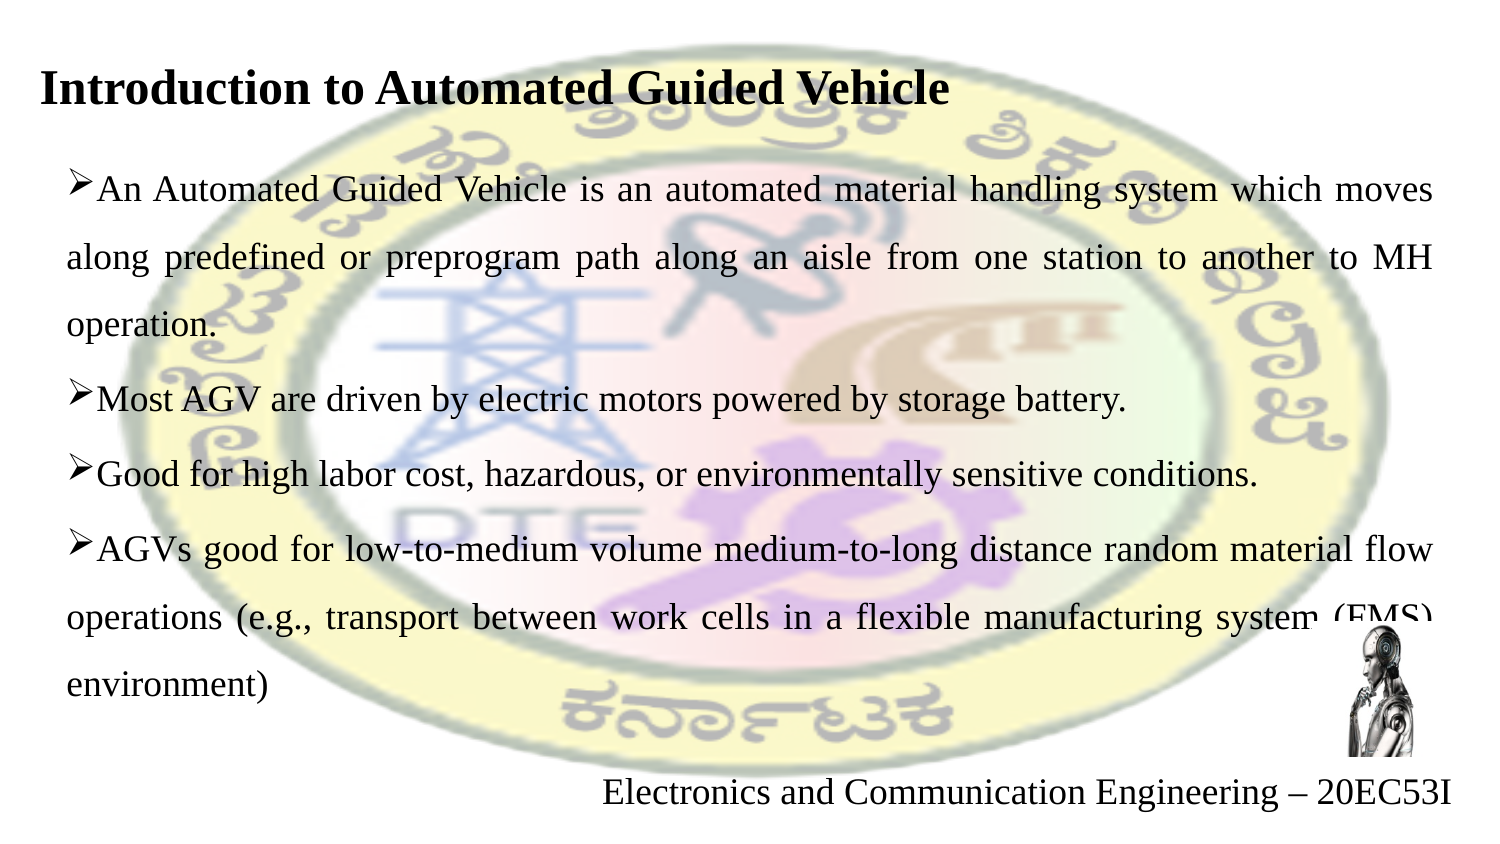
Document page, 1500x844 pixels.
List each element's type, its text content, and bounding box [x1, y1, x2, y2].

text_box Electronics and Communication Engineering – 20EC53I [587, 759, 1475, 820]
text_box Introduction to Automated Guided Vehicle [24, 46, 1138, 182]
text_box An Automated Guided Vehicle is an automated material handling system which moves along predefined or preprogram path along an aisle from one station to another to MH operation. Most AGV are driven by electric motors powered by storage battery. Good for high labor cost, hazardous, or environmentally sensitive conditions. AGVs good for low-to-medium volume medium-to-long distance random material flow operations (e.g., transport between work cells in a flexible manufacturing system (FMS) environment) [51, 134, 1450, 760]
picture [1312, 621, 1438, 757]
